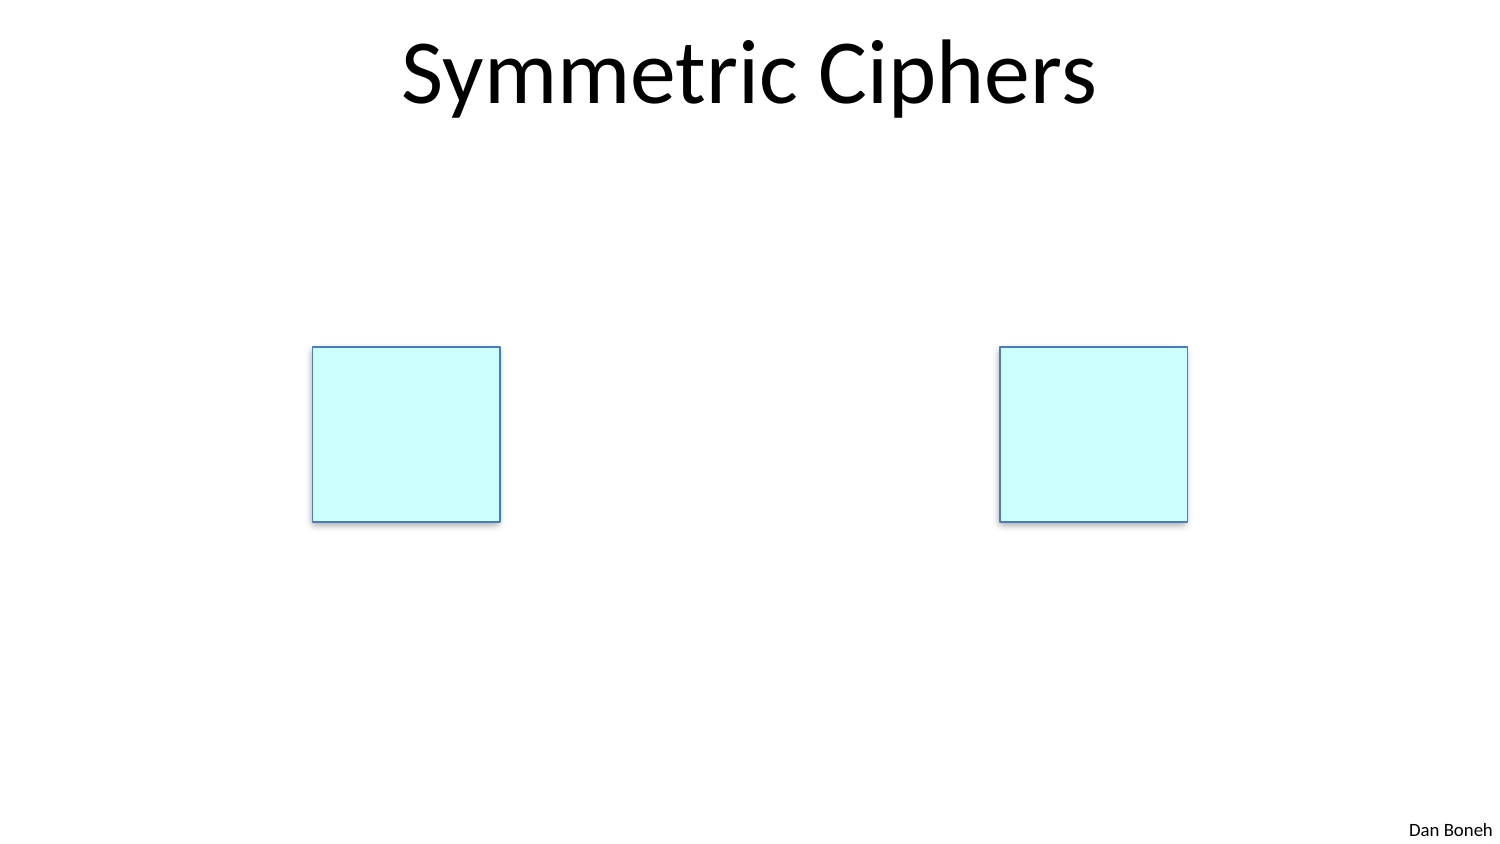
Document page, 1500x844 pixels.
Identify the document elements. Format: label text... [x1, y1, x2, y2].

title Symmetric Ciphers [75, 0, 1425, 138]
text_box [999, 346, 1188, 523]
text_box [312, 346, 501, 523]
